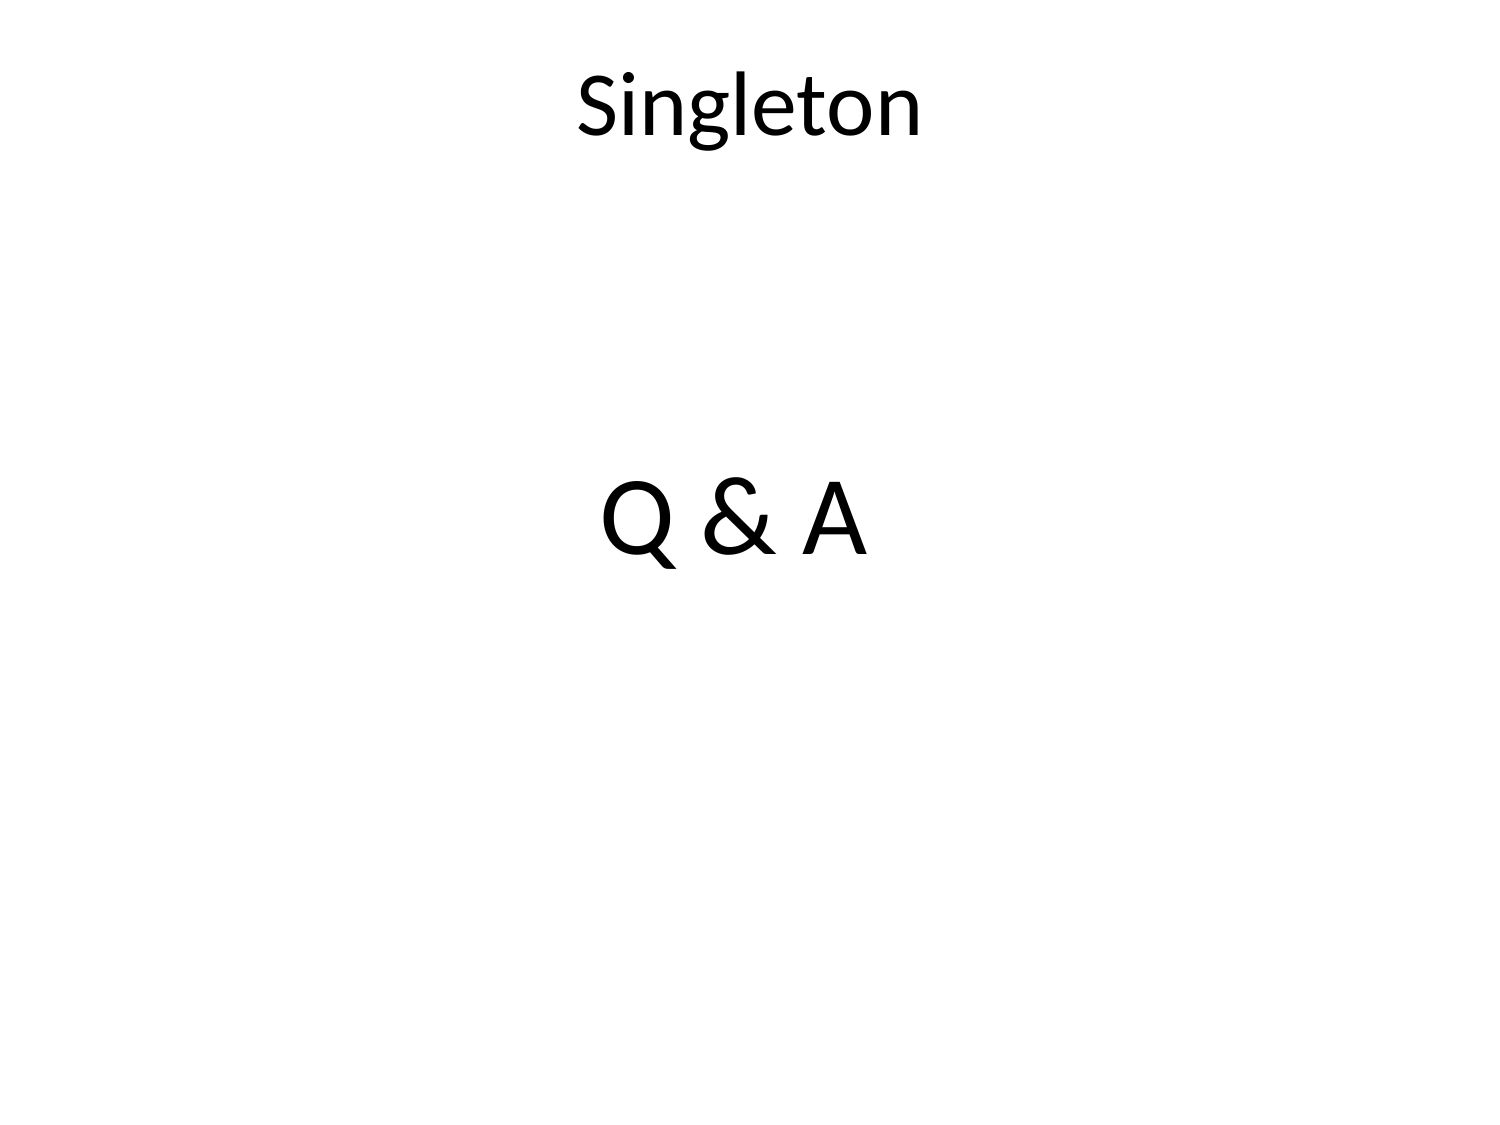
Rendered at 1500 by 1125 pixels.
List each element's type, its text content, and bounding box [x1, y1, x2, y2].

text_box Singleton [103, 7, 1397, 191]
title Q & A [171, 443, 1297, 575]
